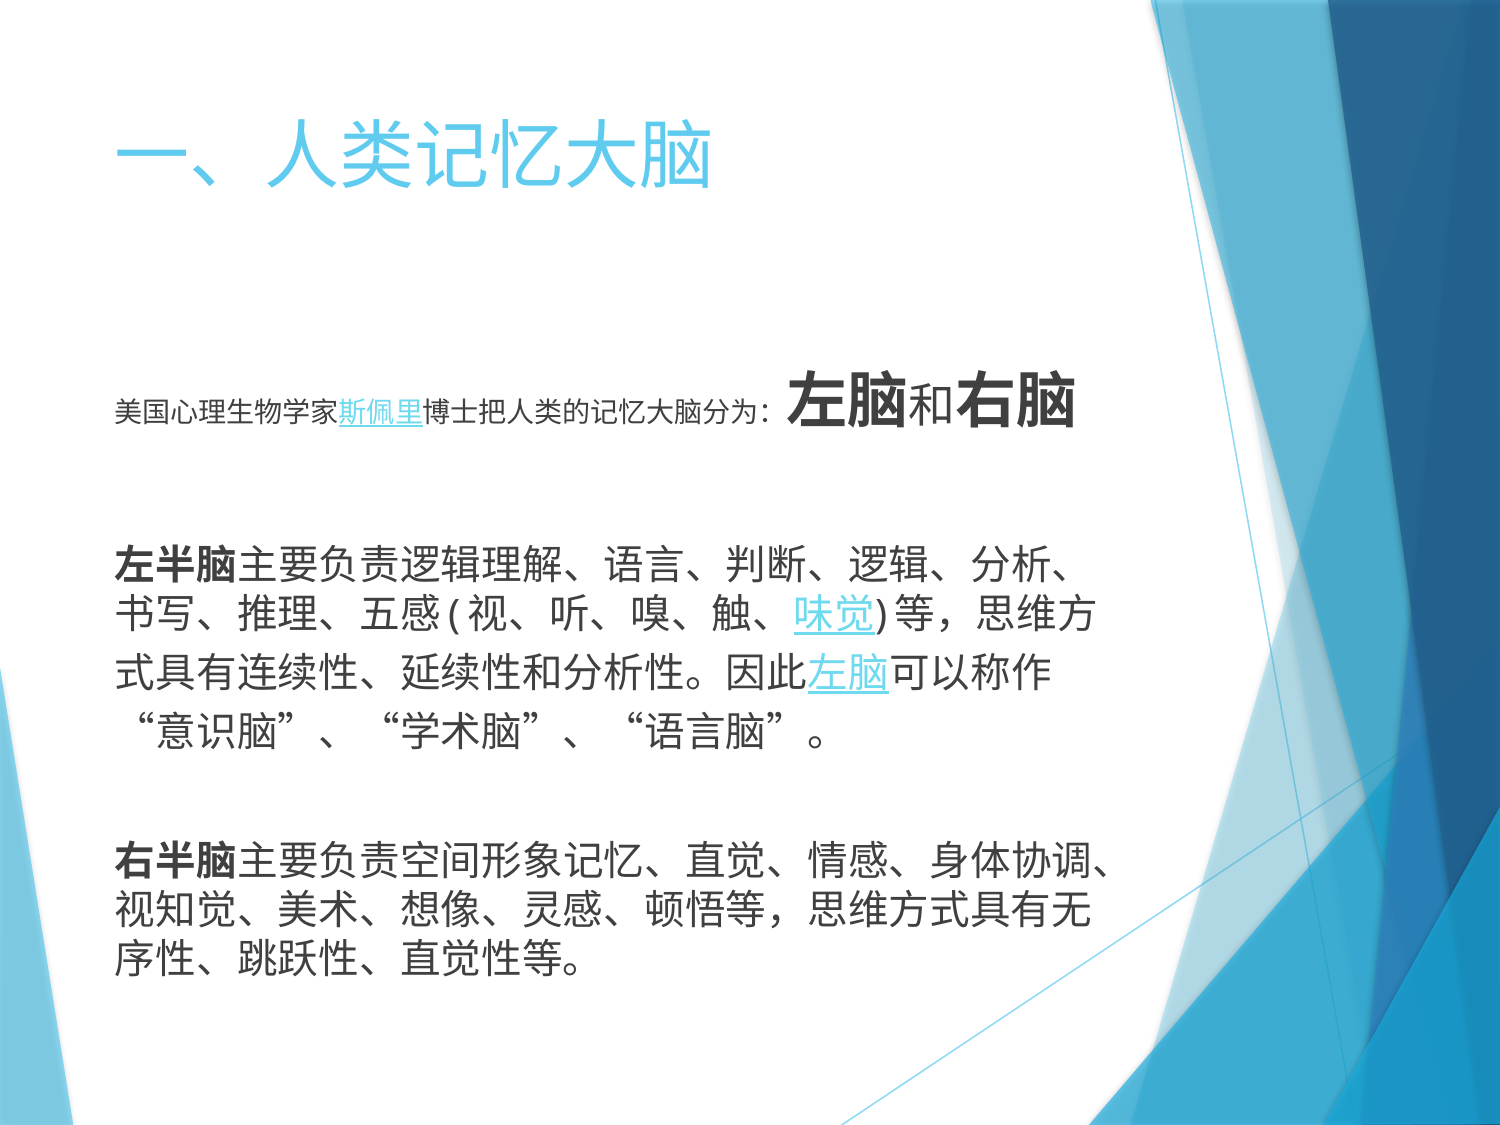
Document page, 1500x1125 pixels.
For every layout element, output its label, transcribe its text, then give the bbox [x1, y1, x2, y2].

title 一、人类记忆大脑 [99, 99, 1142, 317]
list 美国心理生物学家斯佩里博士把人类的记忆大脑分为：左脑和右脑 左半脑主要负责逻辑理解、语言、判断、逻辑、分析、书写、推理、五感(视、听、嗅、触、味觉)等，思维方式具有连续性、延续性和分析性。因此左脑可以称作“意识脑”、“学术脑”、“语言脑”。 右半脑主要负责空间形象记忆、直觉、情感、身体协调、视知觉、美术、想像、灵感、顿悟等，思维方式具有无序性、跳跃性、直觉性等。 [99, 354, 1142, 992]
